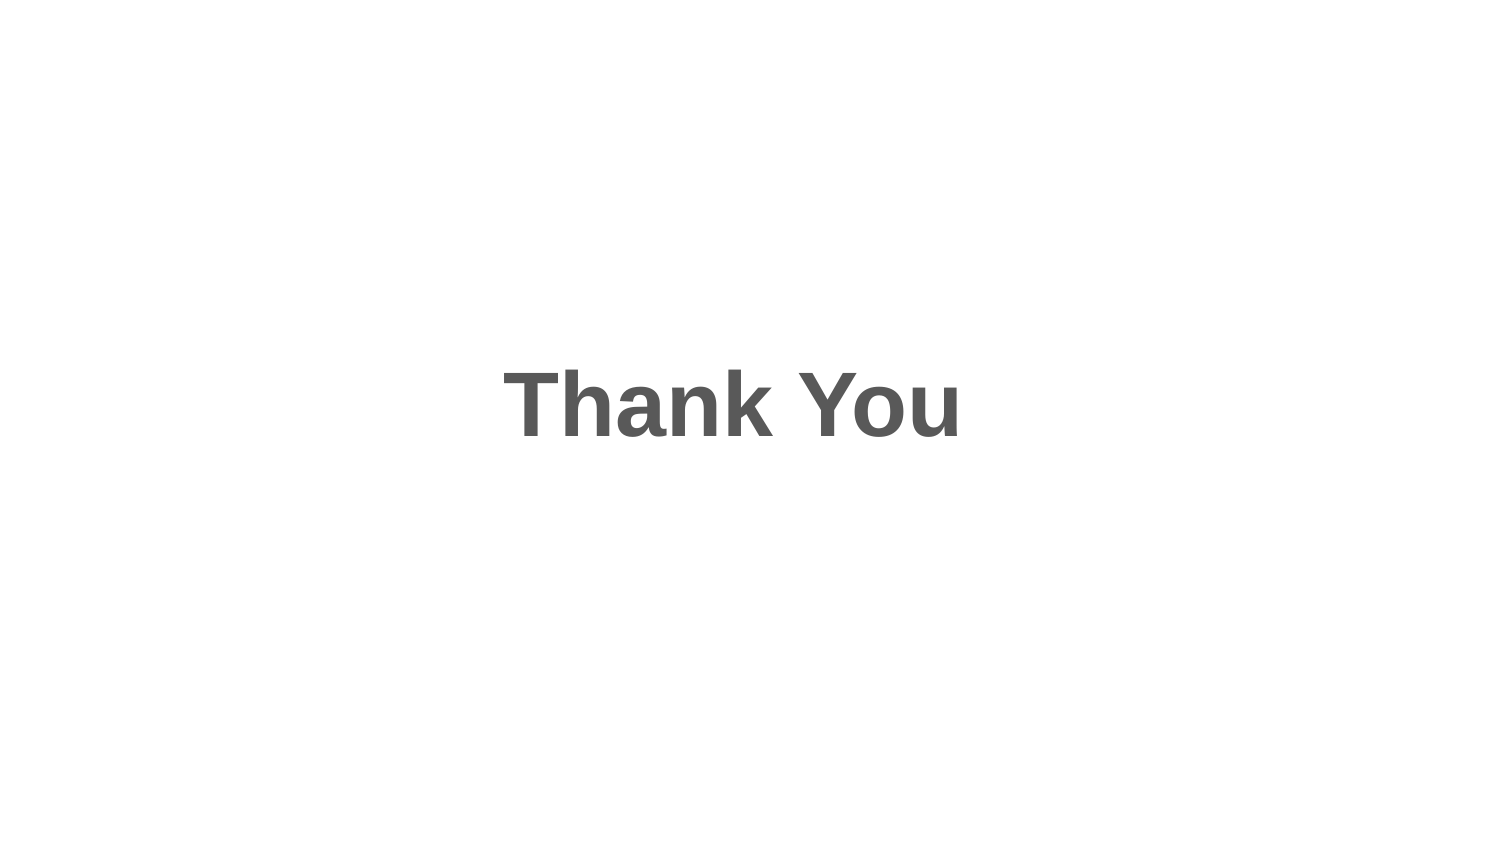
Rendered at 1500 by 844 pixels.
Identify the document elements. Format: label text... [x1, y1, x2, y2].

list Thank You [33, 323, 1435, 521]
